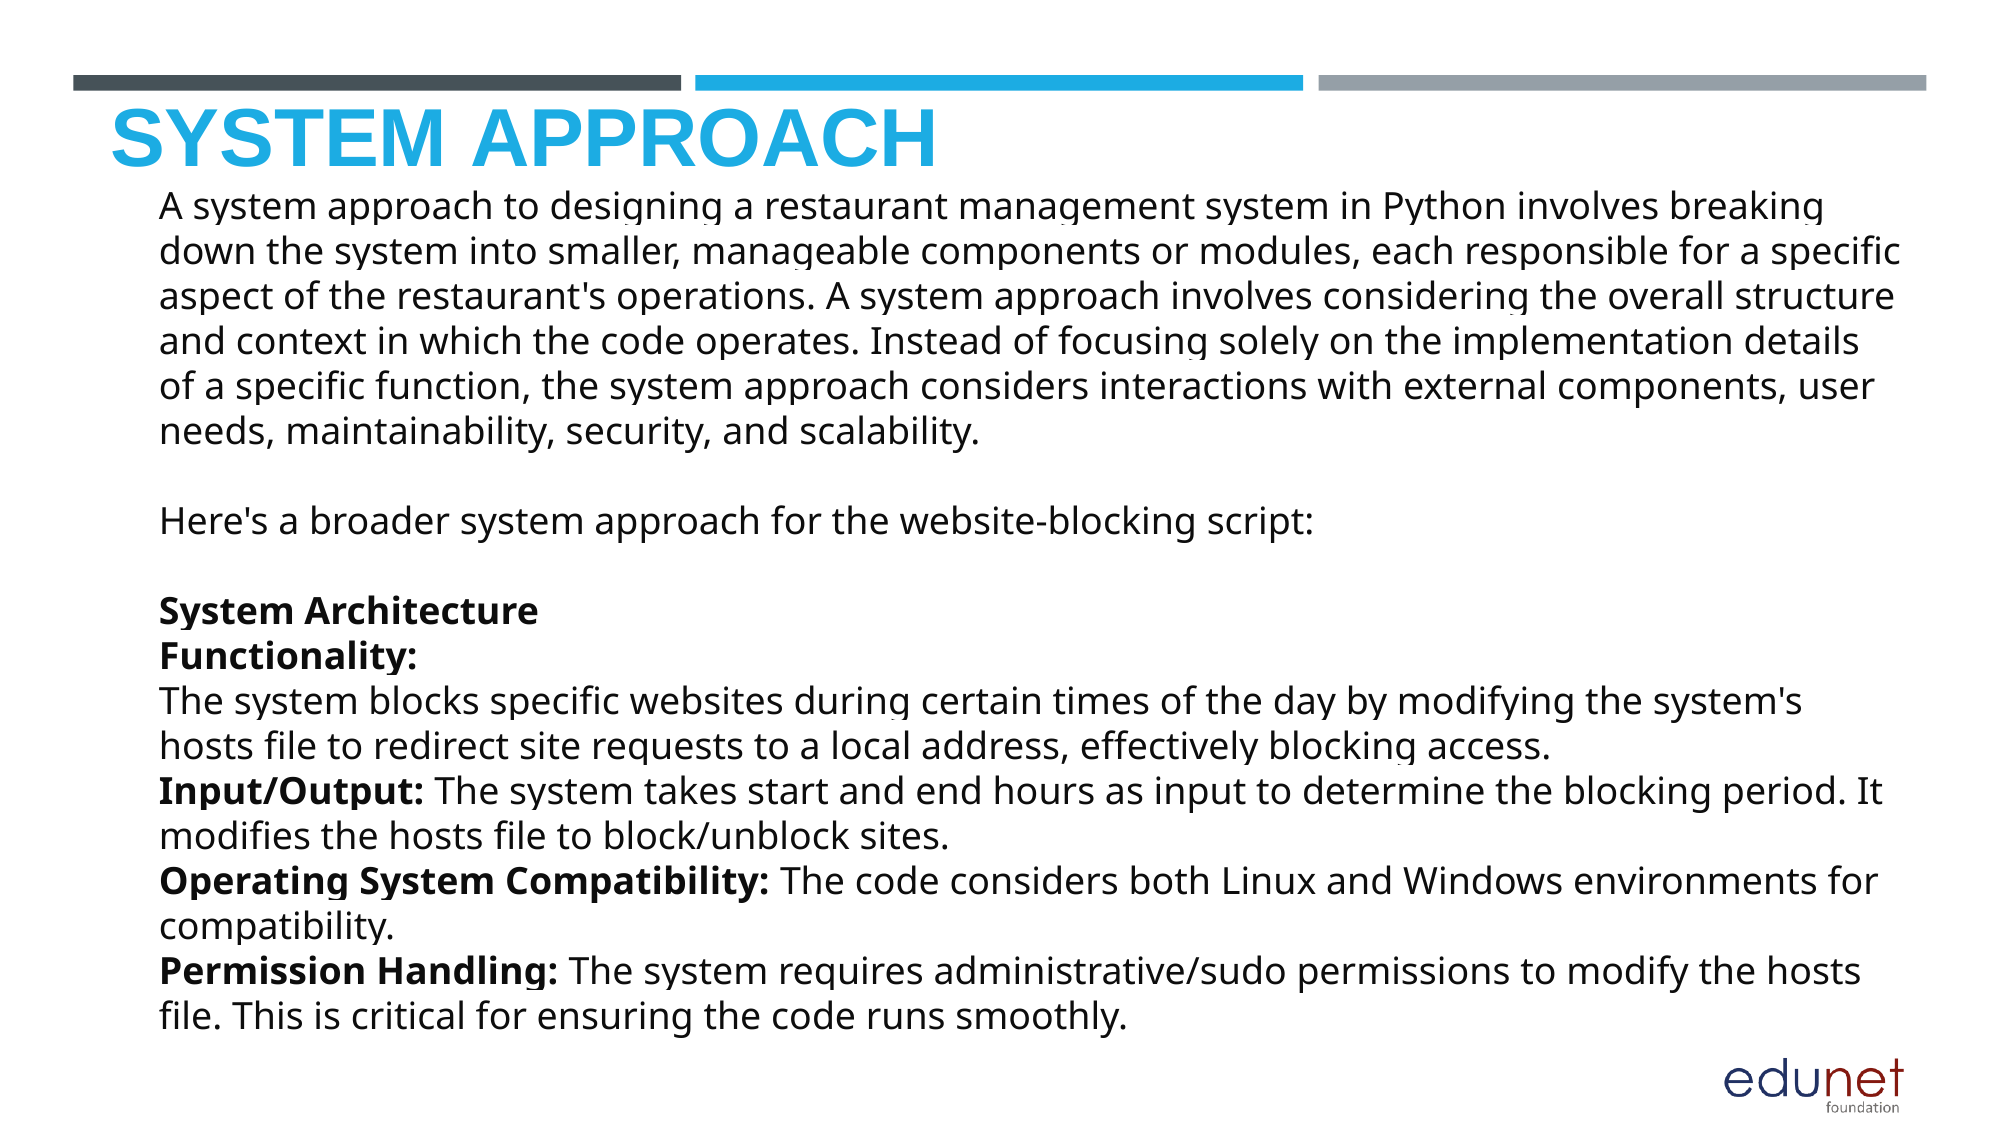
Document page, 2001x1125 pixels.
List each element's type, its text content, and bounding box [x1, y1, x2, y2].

text_box A system approach to designing a restaurant management system in Python involves breaking down the system into smaller, manageable components or modules, each responsible for a specific aspect of the restaurant's operations. A system approach involves considering the overall structure and context in which the code operates. Instead of focusing solely on the implementation details of a specific function, the system approach considers interactions with external components, user needs, maintainability, security, and scalability. Here's a broader system approach for the website-blocking script: System Architecture Functionality: The system blocks specific websites during certain times of the day by modifying the system's hosts file to redirect site requests to a local address, effectively blocking access. Input/Output: The system takes start and end hours as input to determine the blocking period. It modifies the hosts file to block/unblock sites. Operating System Compatibility: The code considers both Linux and Windows environments for compatibility. Permission Handling: The system requires administrative/sudo permissions to modify the hosts file. This is critical for ensuring the code runs smoothly. [144, 174, 1920, 1045]
title SYSTEM APPROACH [108, 81, 969, 273]
picture [1724, 1057, 1904, 1113]
